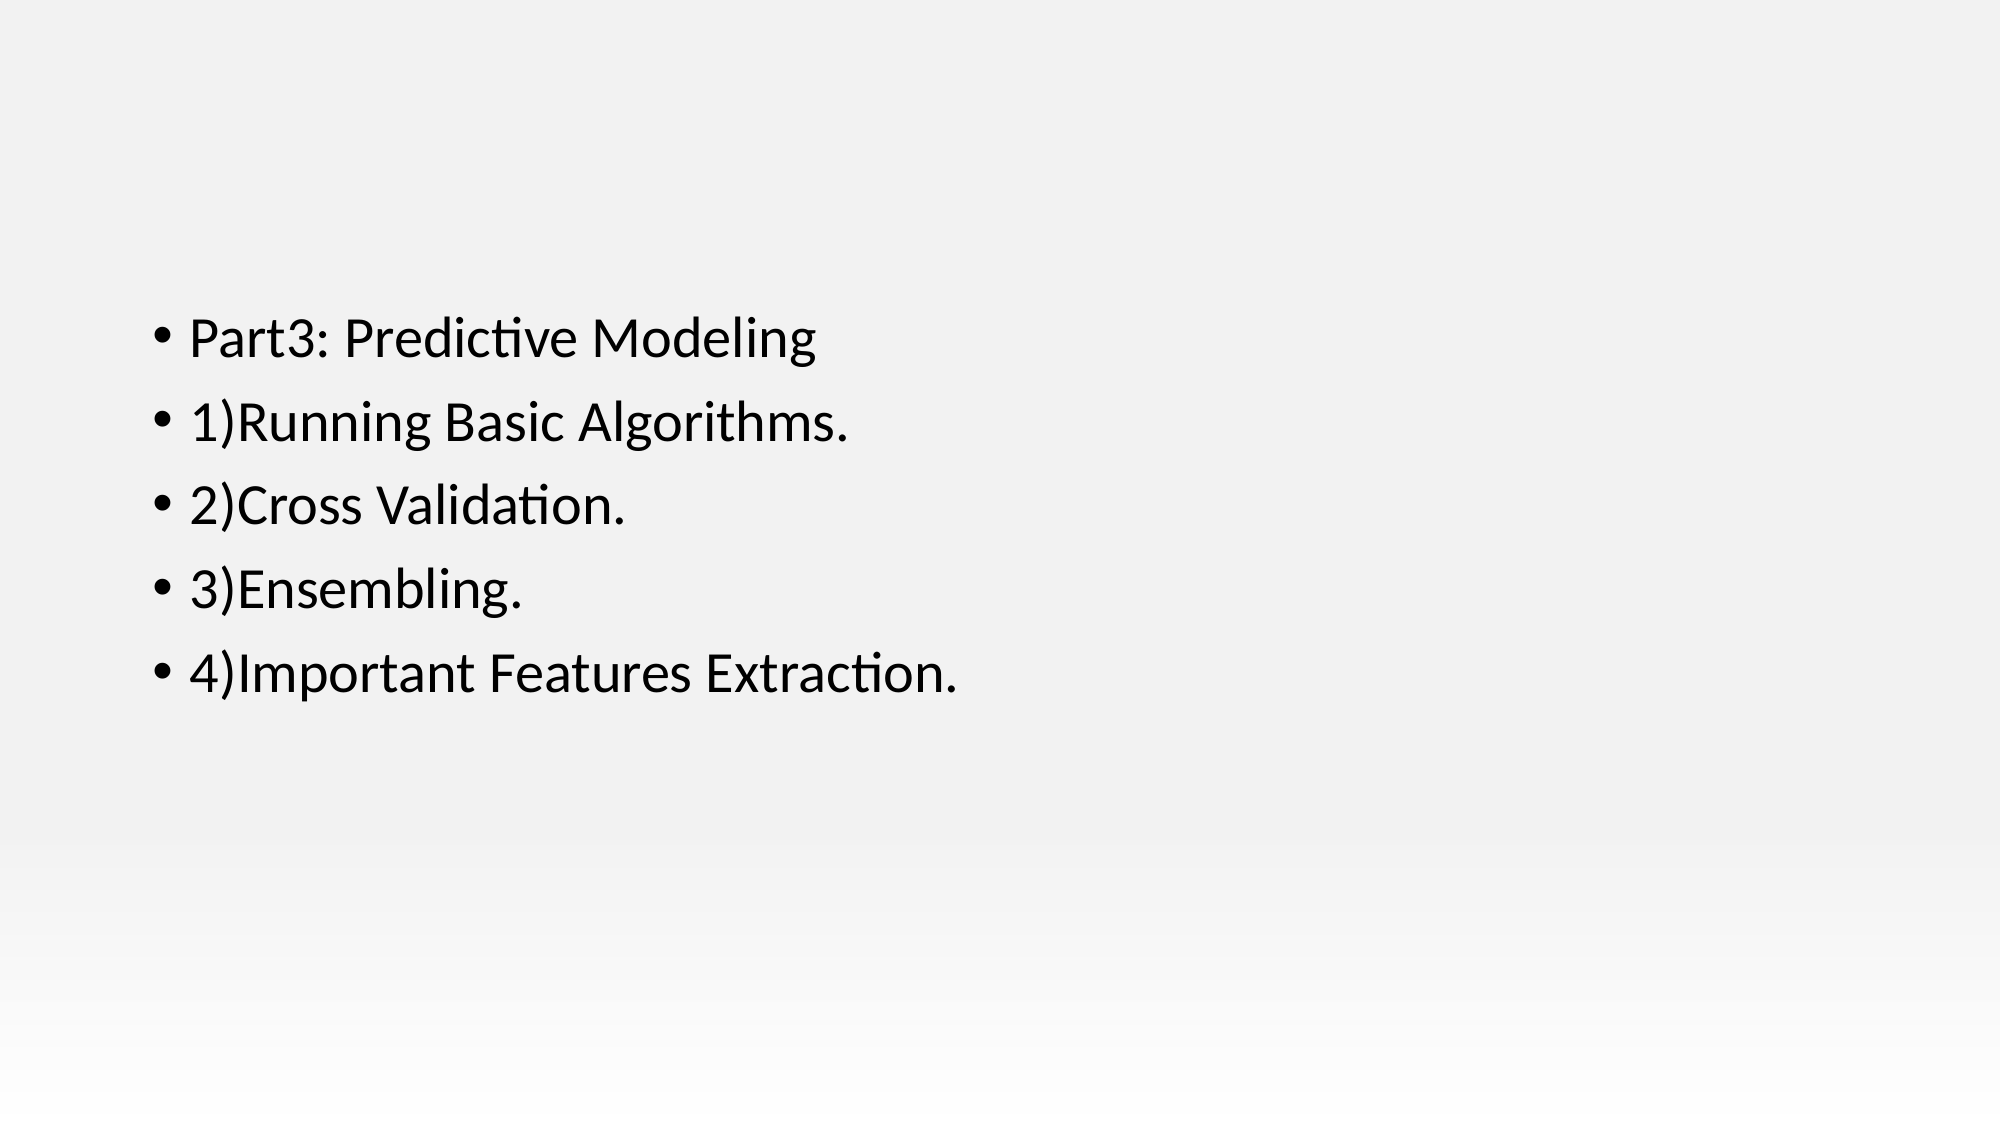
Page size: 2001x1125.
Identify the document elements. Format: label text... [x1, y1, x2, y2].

list Part3: Predictive Modeling 1)Running Basic Algorithms. 2)Cross Validation. 3)Ensembling. 4)Important Features Extraction. [137, 299, 1863, 1014]
